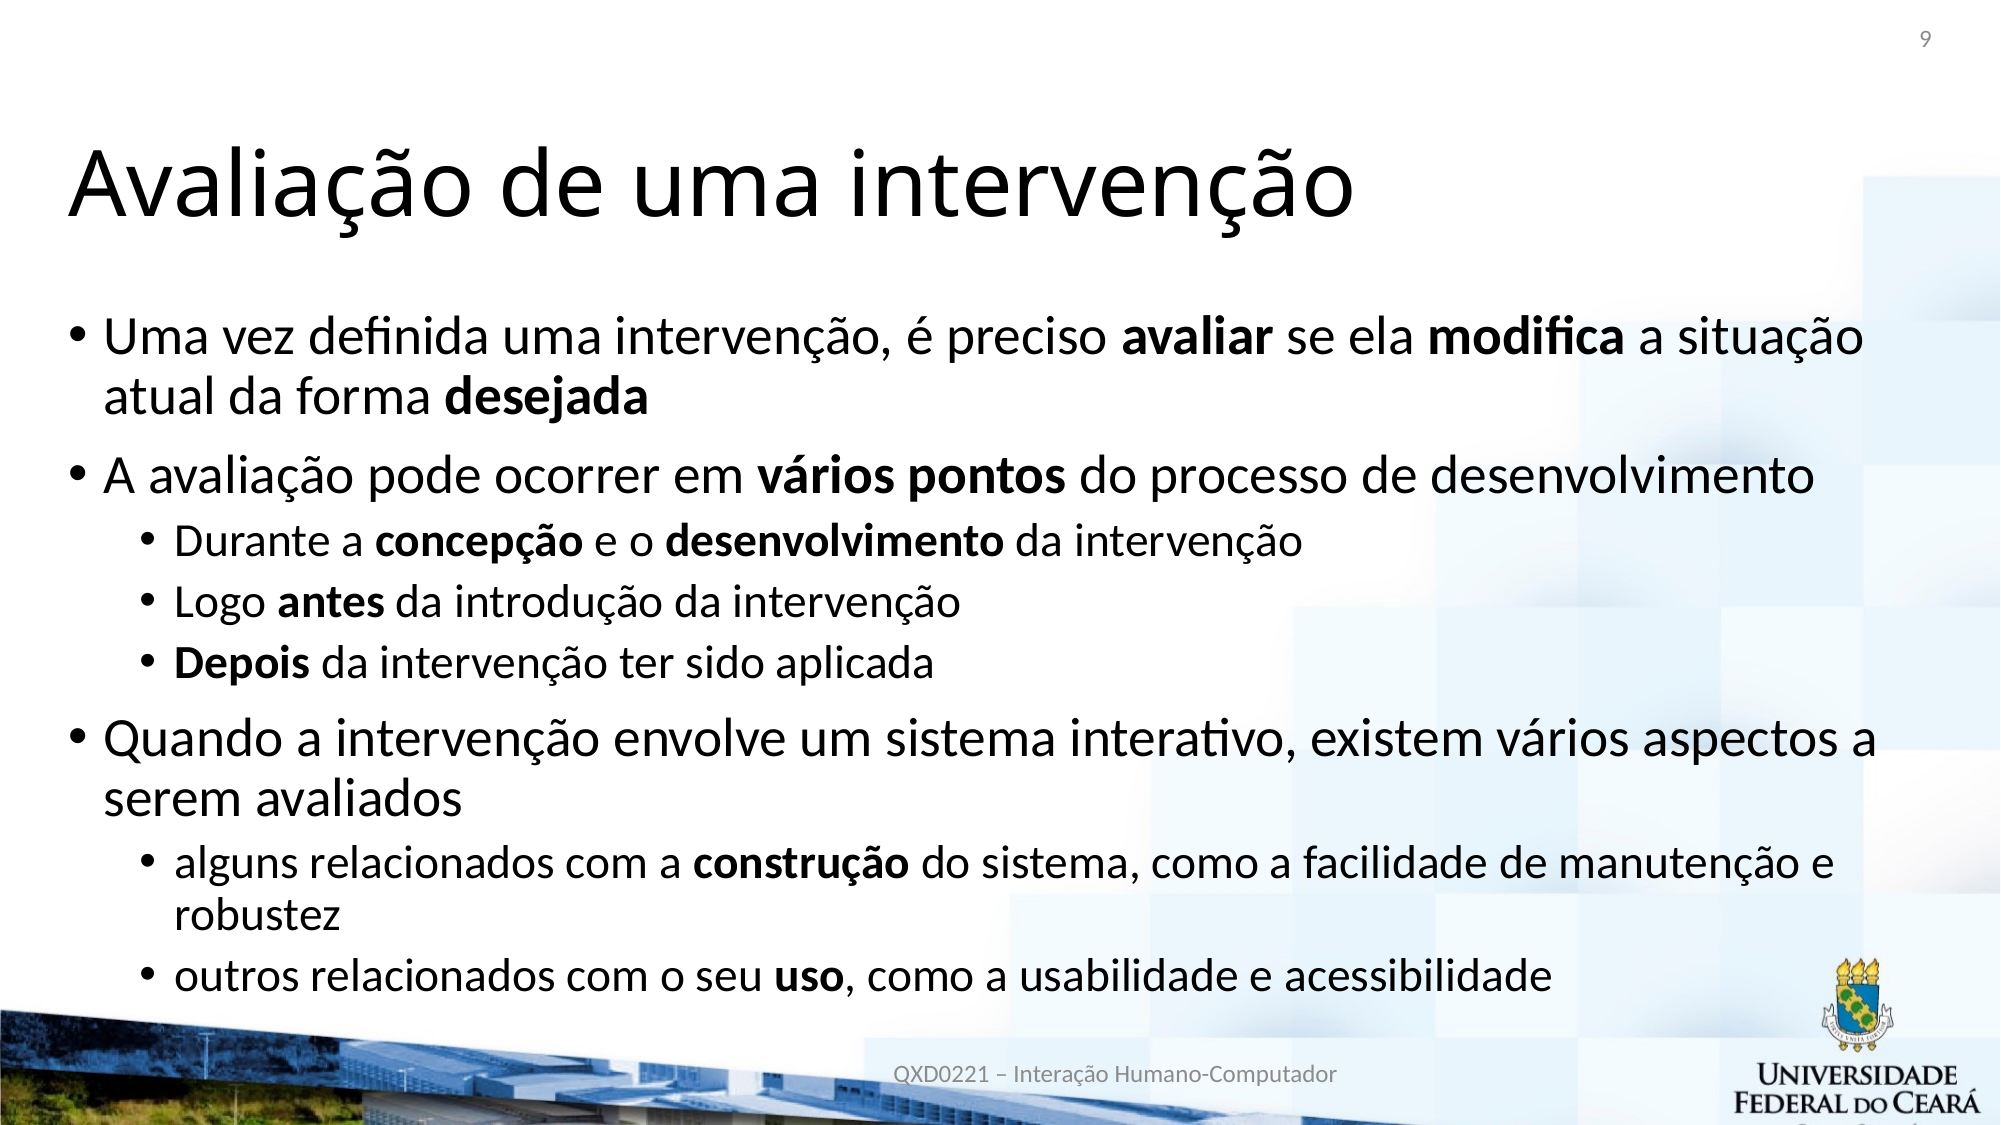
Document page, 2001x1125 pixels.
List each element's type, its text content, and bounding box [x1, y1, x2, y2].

list Uma vez definida uma intervenção, é preciso avaliar se ela modifica a situação atual da forma desejada A avaliação pode ocorrer em vários pontos do processo de desenvolvimento Durante a concepção e o desenvolvimento da intervenção Logo antes da introdução da intervenção Depois da intervenção ter sido aplicada Quando a intervenção envolve um sistema interativo, existem vários aspectos a serem avaliados alguns relacionados com a construção do sistema, como a facilidade de manutenção e robustez outros relacionados com o seu uso, como a usabilidade e acessibilidade [53, 299, 1946, 1014]
title Avaliação de uma intervenção [53, 97, 1946, 278]
footer QXD0221 – Interação Humano-Computador [523, 1042, 1708, 1103]
slide_number 9 [1496, 7, 1947, 68]
picture [0, 0, 2001, 1125]
